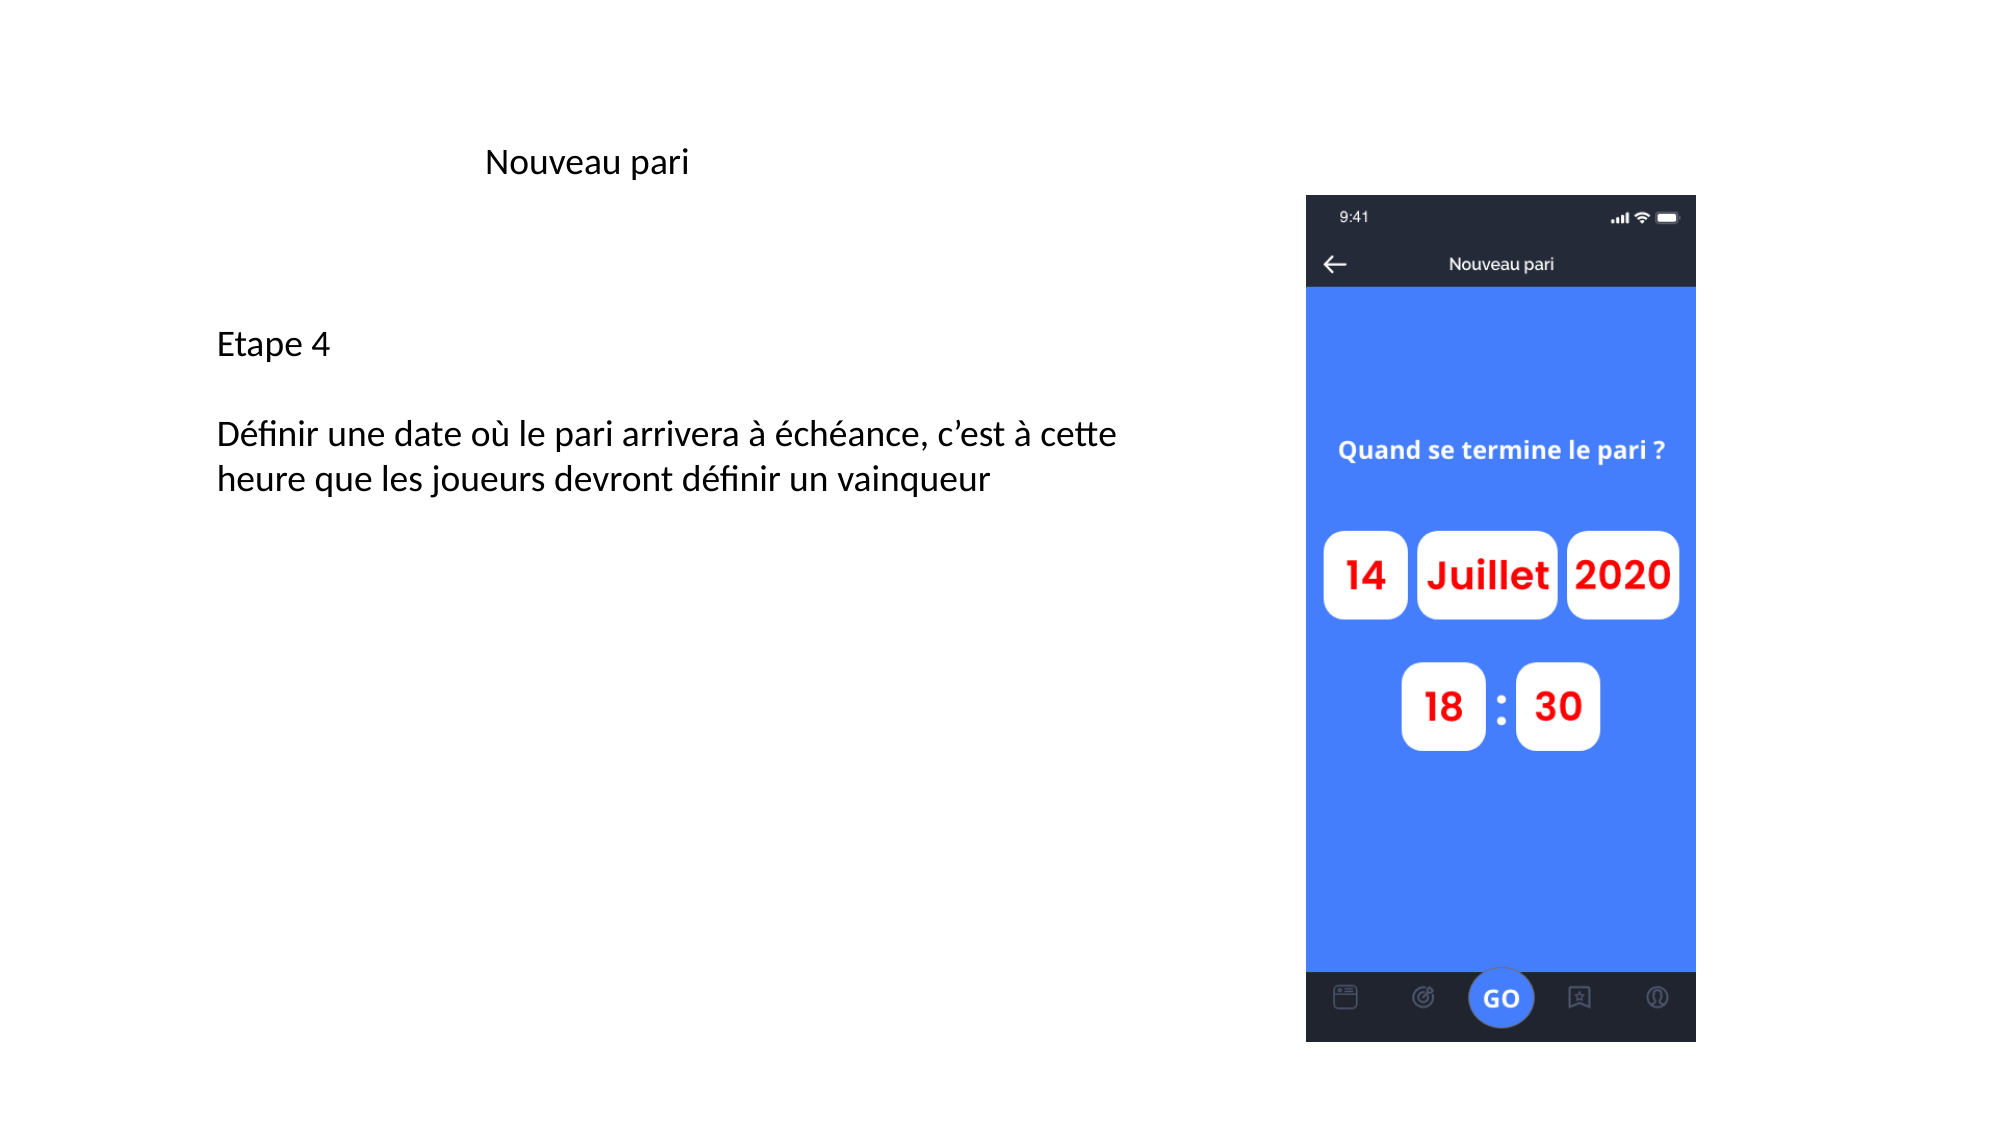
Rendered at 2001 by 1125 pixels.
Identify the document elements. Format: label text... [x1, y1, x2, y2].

text_box Nouveau pari [470, 129, 708, 190]
picture [1305, 195, 1696, 1042]
text_box Etape 4 Définir une date où le pari arrivera à échéance, c’est à cette heure que les joueurs devront définir un vainqueur [201, 311, 1143, 507]
